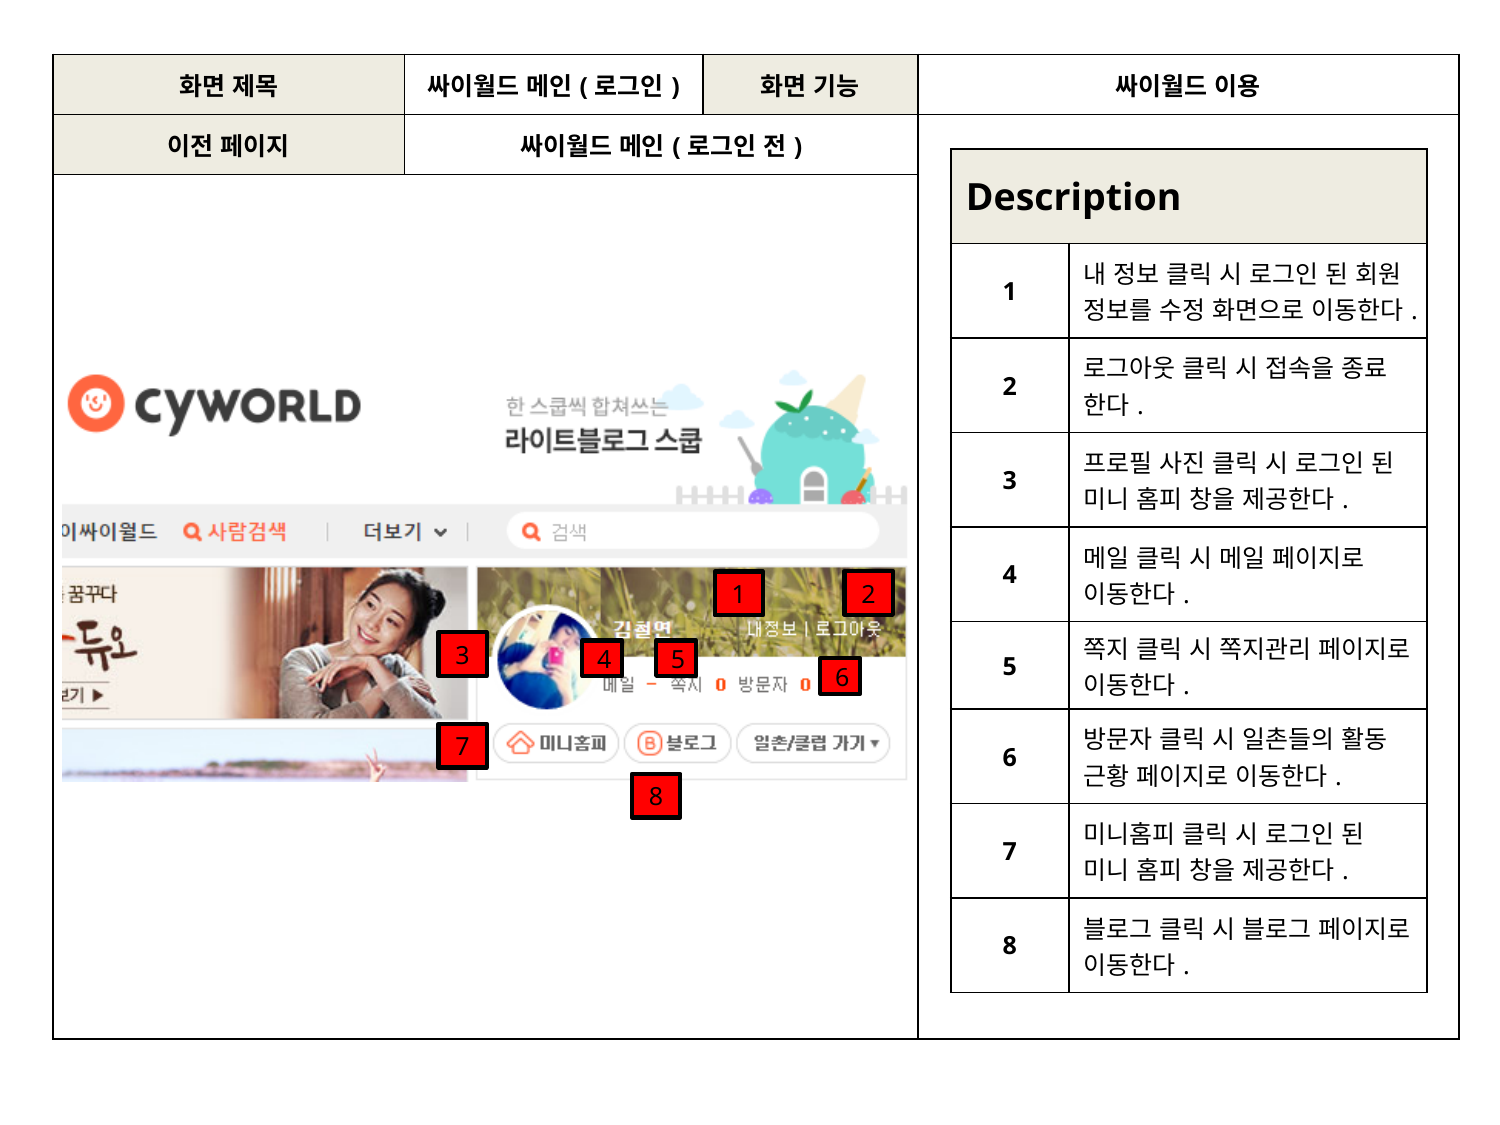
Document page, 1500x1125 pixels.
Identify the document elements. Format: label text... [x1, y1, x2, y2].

table_cell 2 [952, 339, 1068, 432]
table_cell 7 [952, 804, 1068, 897]
table_header 싸이월드 이용 [919, 55, 1458, 114]
table_cell 로그아웃 클릭 시 접속을 종료 한다. [1070, 339, 1426, 432]
table_cell 미니홈피 클릭 시 로그인 된 미니 홈피 창을 제공한다. [1070, 804, 1426, 897]
table_header 화면 제목 [54, 55, 404, 114]
table_header 화면 기능 [704, 55, 917, 114]
table_cell 8 [952, 899, 1068, 992]
table_cell 블로그 클릭 시 블로그 페이지로 이동한다. [1070, 899, 1426, 992]
table_cell 1 [952, 244, 1068, 337]
table_cell [54, 175, 917, 1038]
picture [61, 361, 912, 782]
text_box 8 [630, 790, 682, 820]
table_header 싸이월드 메인(로그인) [405, 55, 702, 114]
table_cell 이전 페이지 [54, 115, 404, 174]
table_cell 3 [952, 433, 1068, 526]
table_cell 싸이월드 메인(로그인 전) [405, 115, 917, 174]
table_cell 메일 클릭 시 메일 페이지로 이동한다. [1070, 528, 1426, 621]
table_cell 4 [952, 528, 1068, 621]
table_cell 프로필 사진 클릭 시 로그인 된 미니 홈피 창을 제공한다. [1070, 433, 1426, 526]
table_header Description [952, 150, 1426, 243]
table_cell 내 정보 클릭 시 로그인 된 회원 정보를 수정 화면으로 이동한다. [1070, 244, 1426, 337]
table_cell 5 [952, 622, 1068, 708]
table_cell [919, 115, 1458, 1038]
table_cell 쪽지 클릭 시 쪽지관리 페이지로 이동한다. [1070, 622, 1426, 708]
table_cell 6 [952, 710, 1068, 803]
table_cell 방문자 클릭 시 일촌들의 활동 근황 페이지로 이동한다. [1070, 710, 1426, 803]
